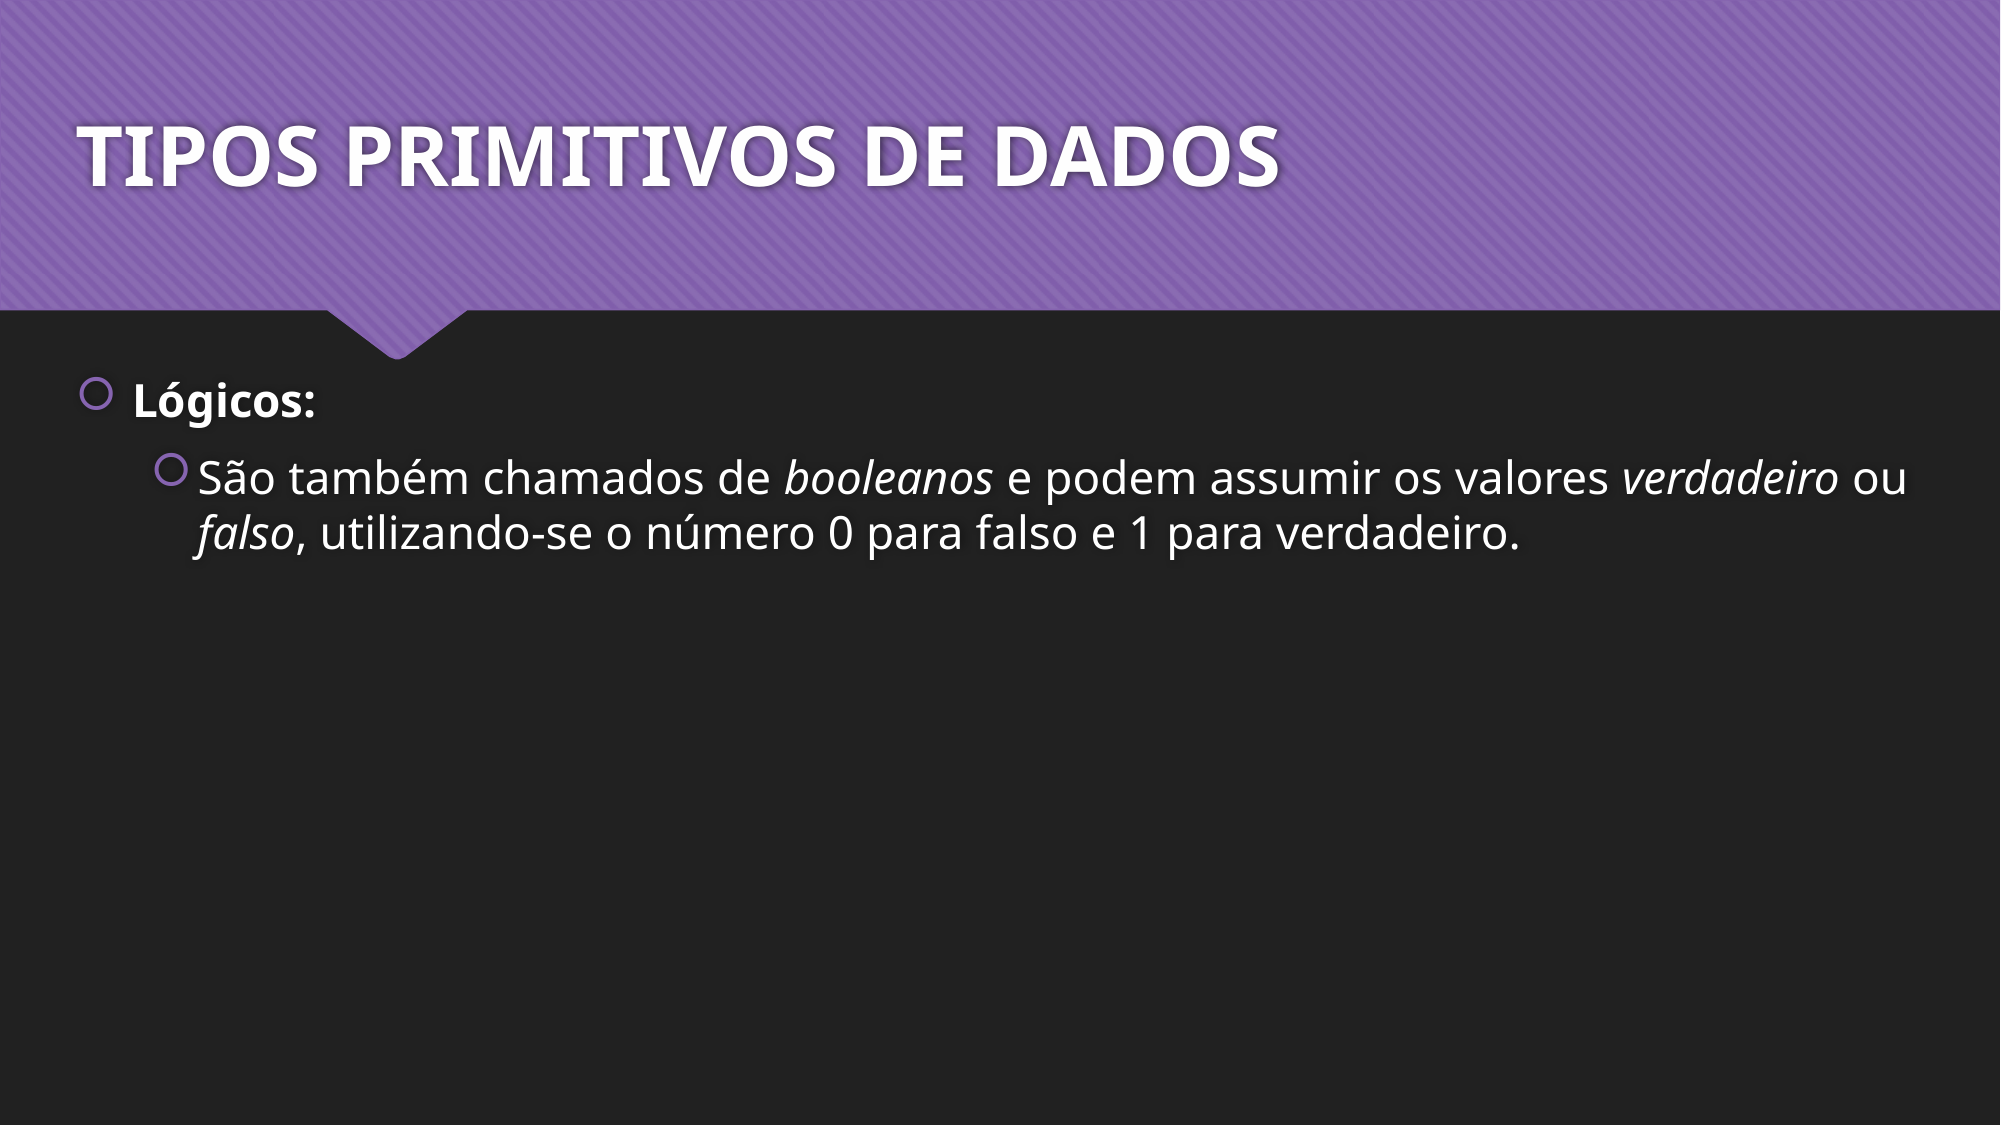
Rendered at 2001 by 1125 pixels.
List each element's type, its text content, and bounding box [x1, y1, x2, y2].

title TIPOS PRIMITIVOS DE DADOS [60, 73, 1924, 233]
list Lógicos: São também chamados de booleanos e podem assumir os valores verdadeiro ou falso, utilizando-se o número 0 para falso e 1 para verdadeiro. [60, 364, 1924, 1106]
